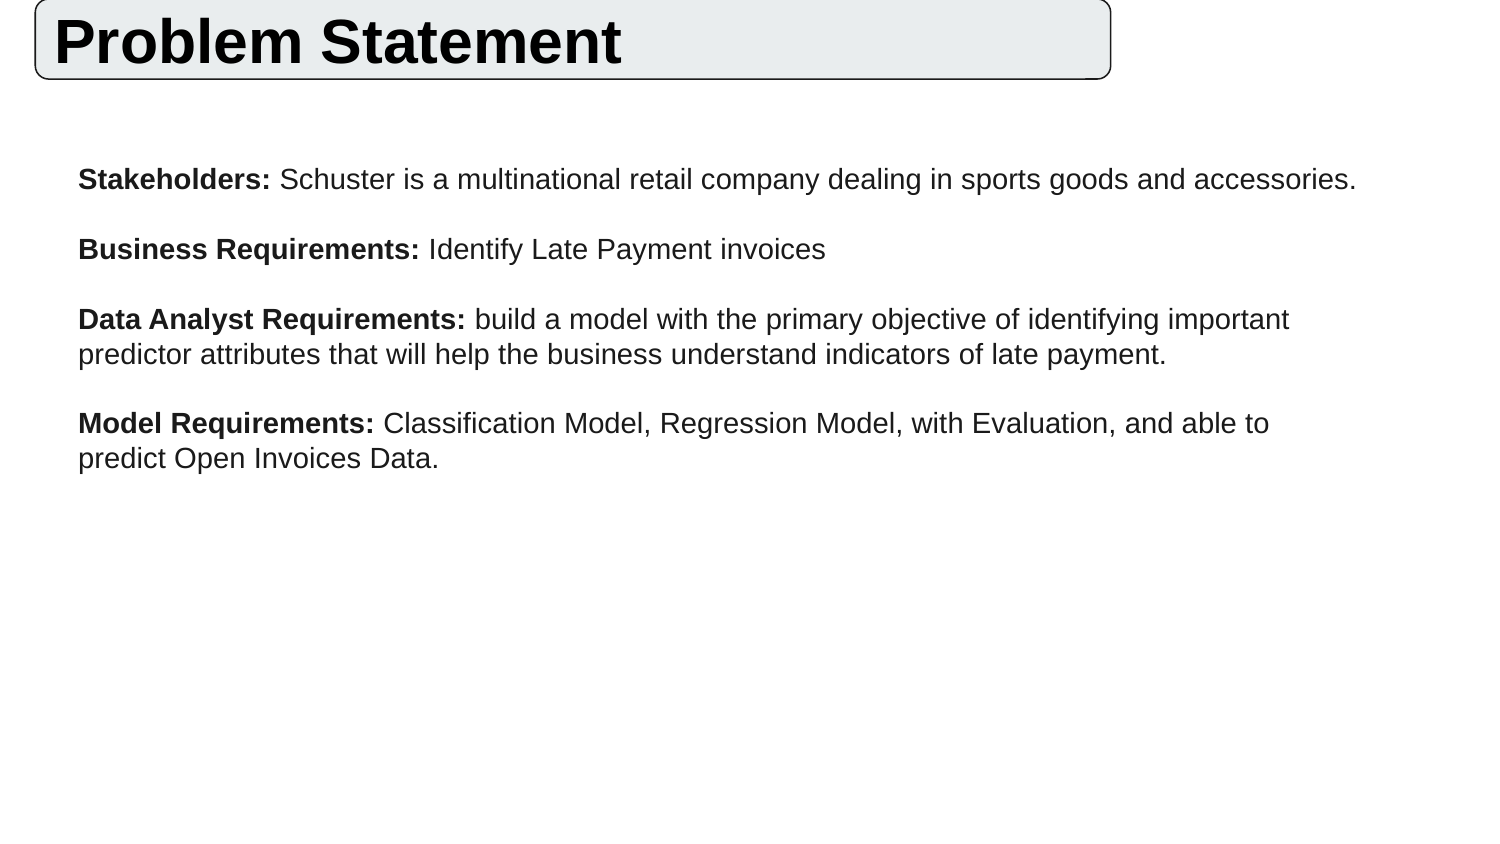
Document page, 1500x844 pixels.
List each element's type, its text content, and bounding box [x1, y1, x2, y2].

text_box Problem Statement [35, 0, 1111, 80]
title Stakeholders: Schuster is a multinational retail company dealing in sports goods and accessories. Business Requirements: Identify Late Payment invoices Data Analyst Requirements: build a model with the primary objective of identifying important predictor attributes that will help the business understand indicators of late payment. Model Requirements: Classification Model, Regression Model, with Evaluation, and able to predict Open Invoices Data. [63, 145, 1378, 816]
